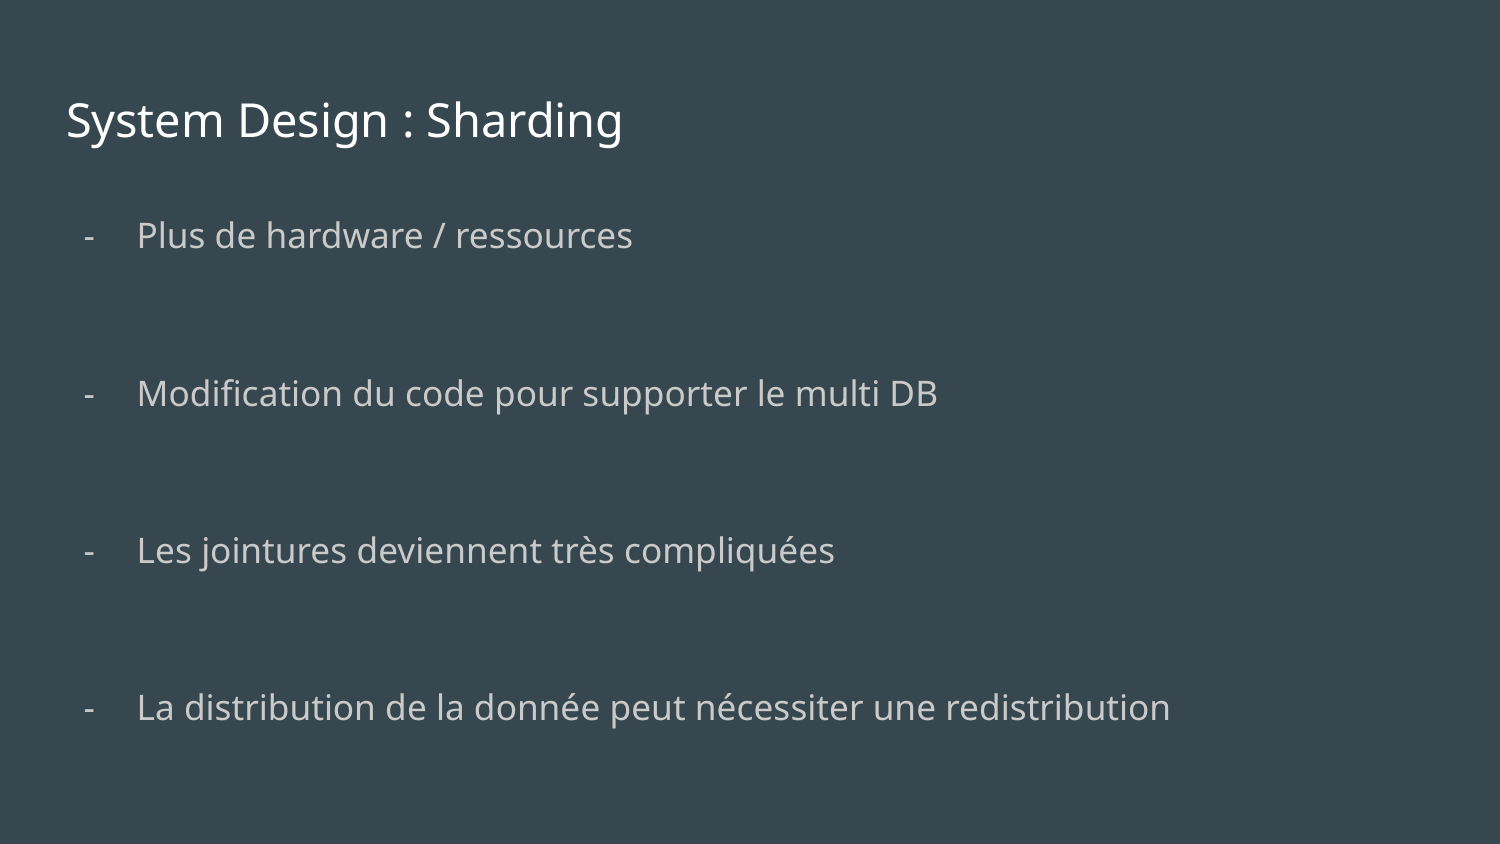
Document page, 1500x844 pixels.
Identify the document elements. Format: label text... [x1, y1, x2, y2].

title System Design : Sharding [51, 72, 1449, 167]
list Plus de hardware / ressources Modification du code pour supporter le multi DB Les jointures deviennent très compliquées La distribution de la donnée peut nécessiter une redistribution [51, 189, 1449, 750]
